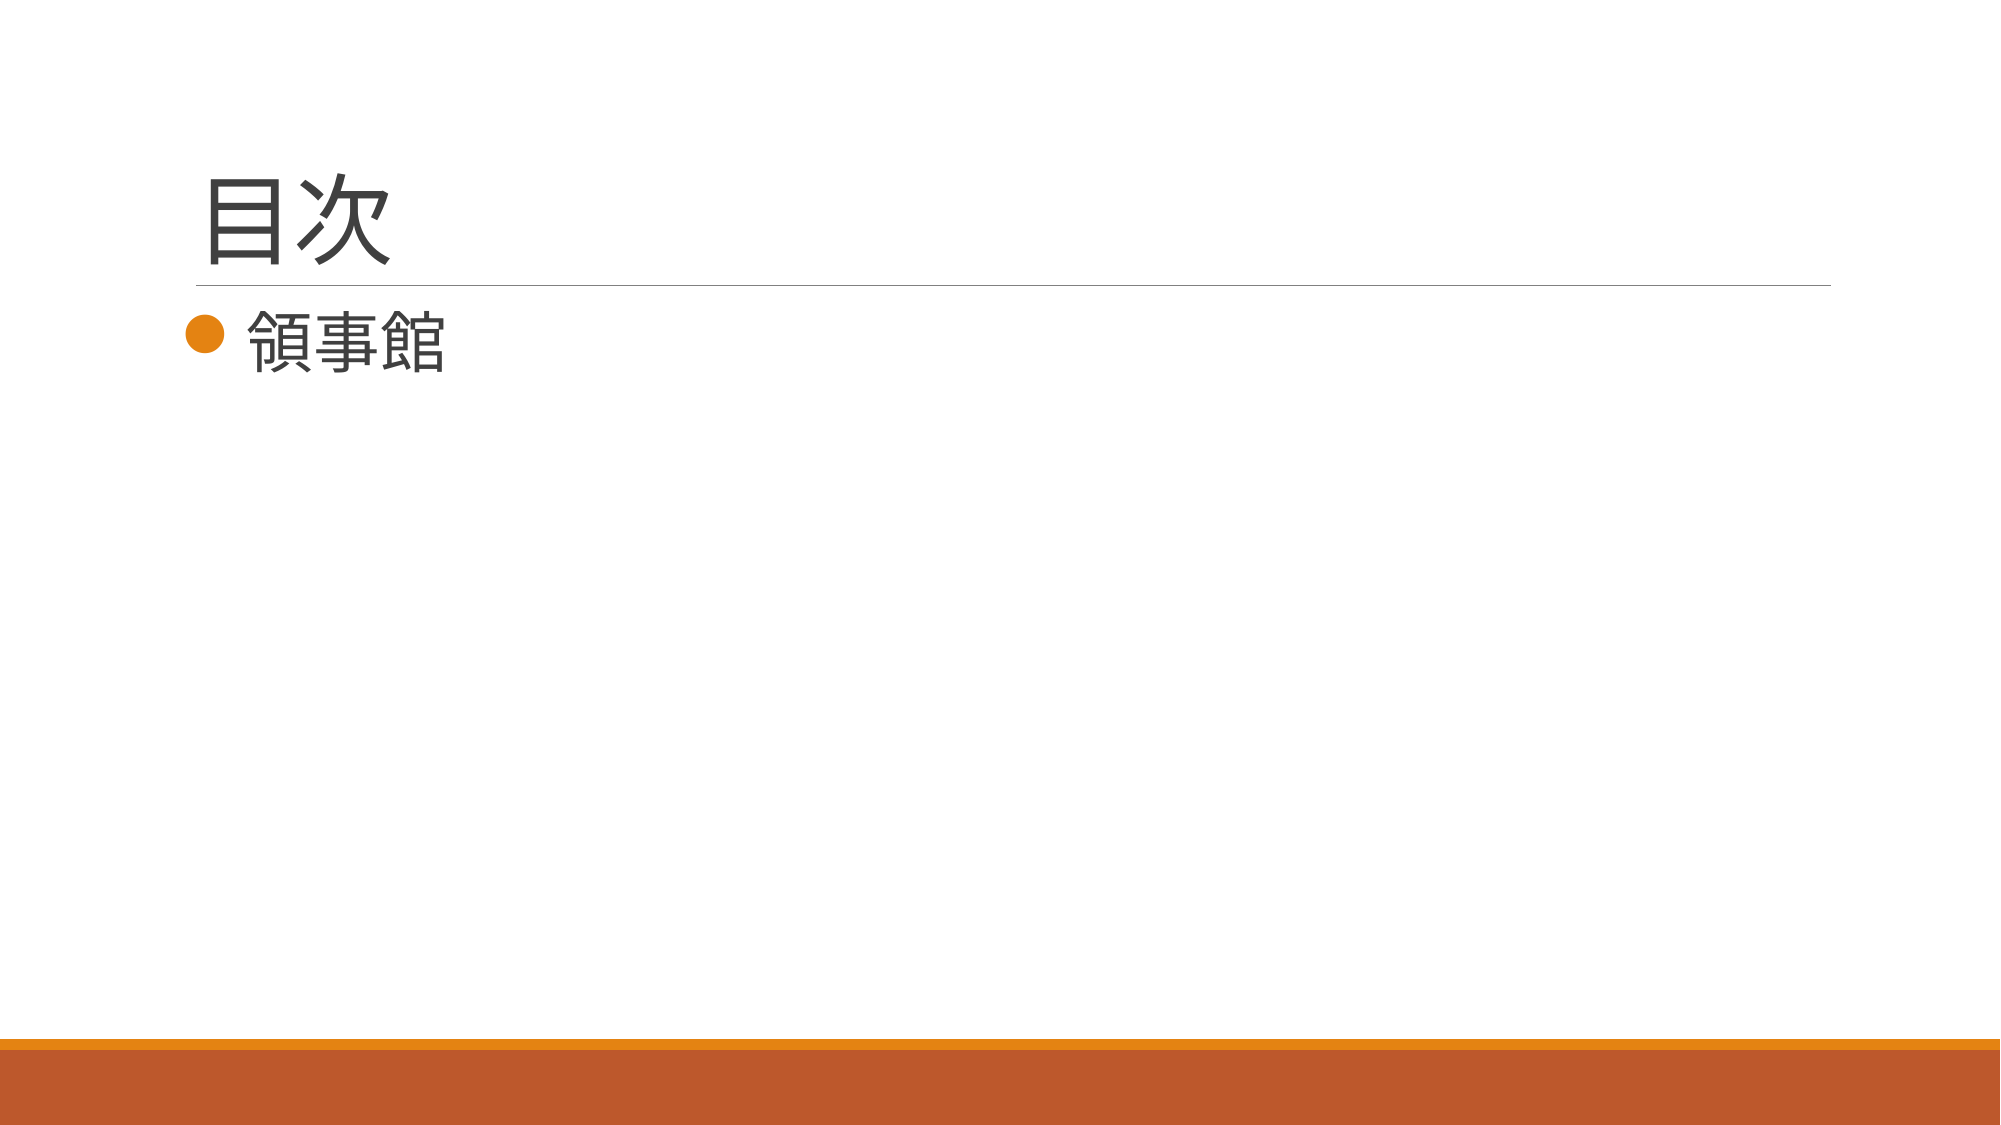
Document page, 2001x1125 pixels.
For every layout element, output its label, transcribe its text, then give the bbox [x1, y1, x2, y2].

list 領事館 [180, 302, 1915, 1062]
title 目次 [180, 47, 1830, 285]
